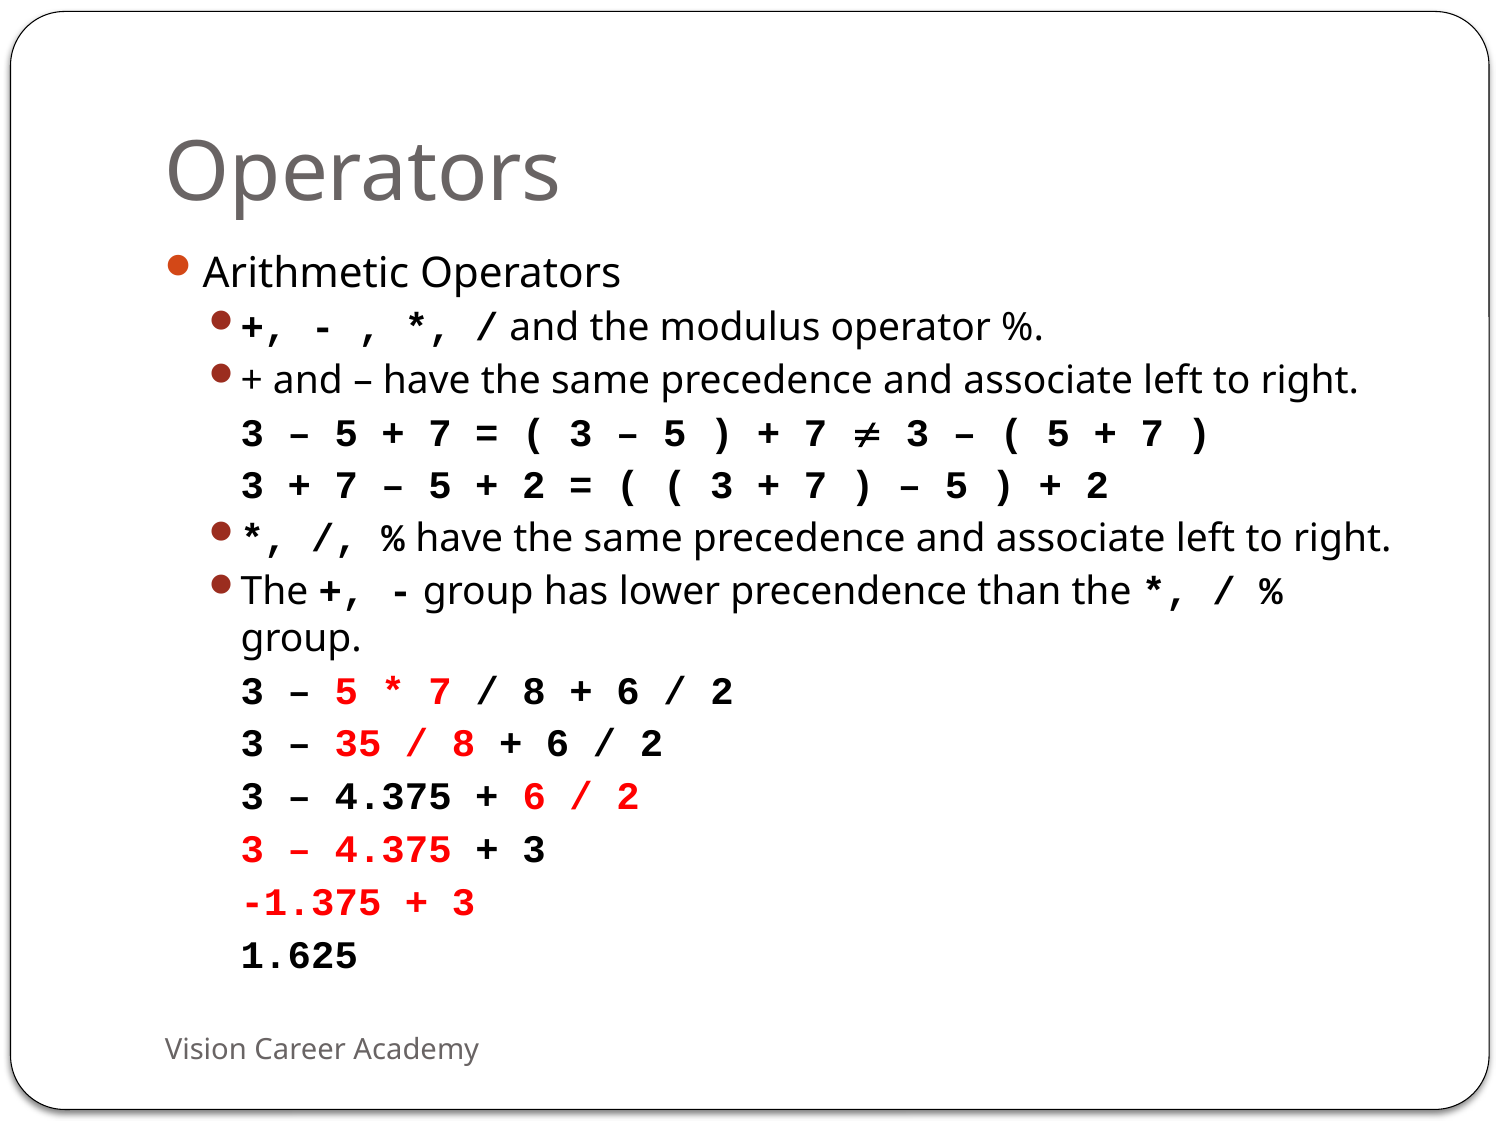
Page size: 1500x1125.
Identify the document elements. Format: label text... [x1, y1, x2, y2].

footer Vision Career Academy [150, 1012, 800, 1088]
title Operators [150, 45, 1425, 233]
list Arithmetic Operators +, - , *, / and the modulus operator %. + and – have the same precedence and associate left to right. 3 – 5 + 7 = ( 3 – 5 ) + 7  3 – ( 5 + 7 ) 3 + 7 – 5 + 2 = ( ( 3 + 7 ) – 5 ) + 2 *, /, % have the same precedence and associate left to right. The +, - group has lower precendence than the *, / % group. 3 – 5 * 7 / 8 + 6 / 2 3 – 35 / 8 + 6 / 2 3 – 4.375 + 6 / 2 3 – 4.375 + 3 -1.375 + 3 1.625 [150, 237, 1425, 988]
